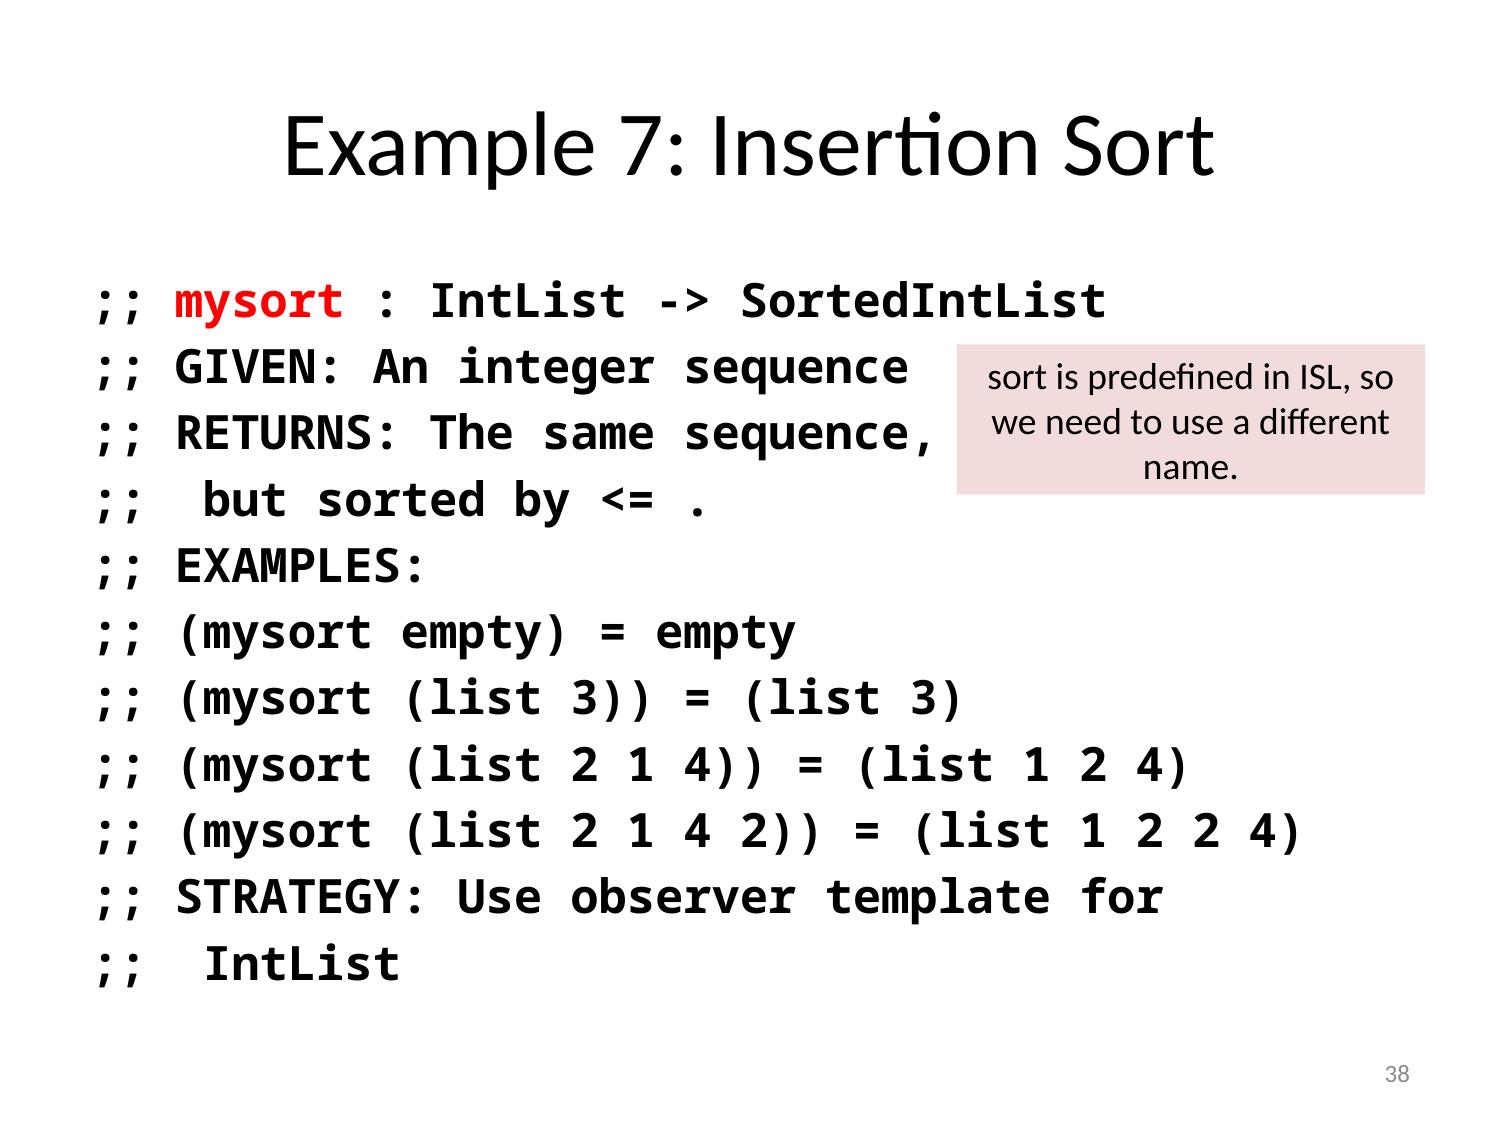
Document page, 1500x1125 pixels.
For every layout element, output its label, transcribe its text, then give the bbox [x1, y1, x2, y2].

slide_number 38 [1074, 1042, 1425, 1103]
text_box sort is predefined in ISL, so we need to use a different name. [955, 342, 1427, 497]
title Example 7: Insertion Sort [75, 45, 1425, 233]
list ;; mysort : IntList -> SortedIntList ;; GIVEN: An integer sequence ;; RETURNS: The same sequence, ;; but sorted by <= . ;; EXAMPLES: ;; (mysort empty) = empty ;; (mysort (list 3)) = (list 3) ;; (mysort (list 2 1 4)) = (list 1 2 4) ;; (mysort (list 2 1 4 2)) = (list 1 2 2 4) ;; STRATEGY: Use observer template for ;; IntList [75, 262, 1486, 1005]
